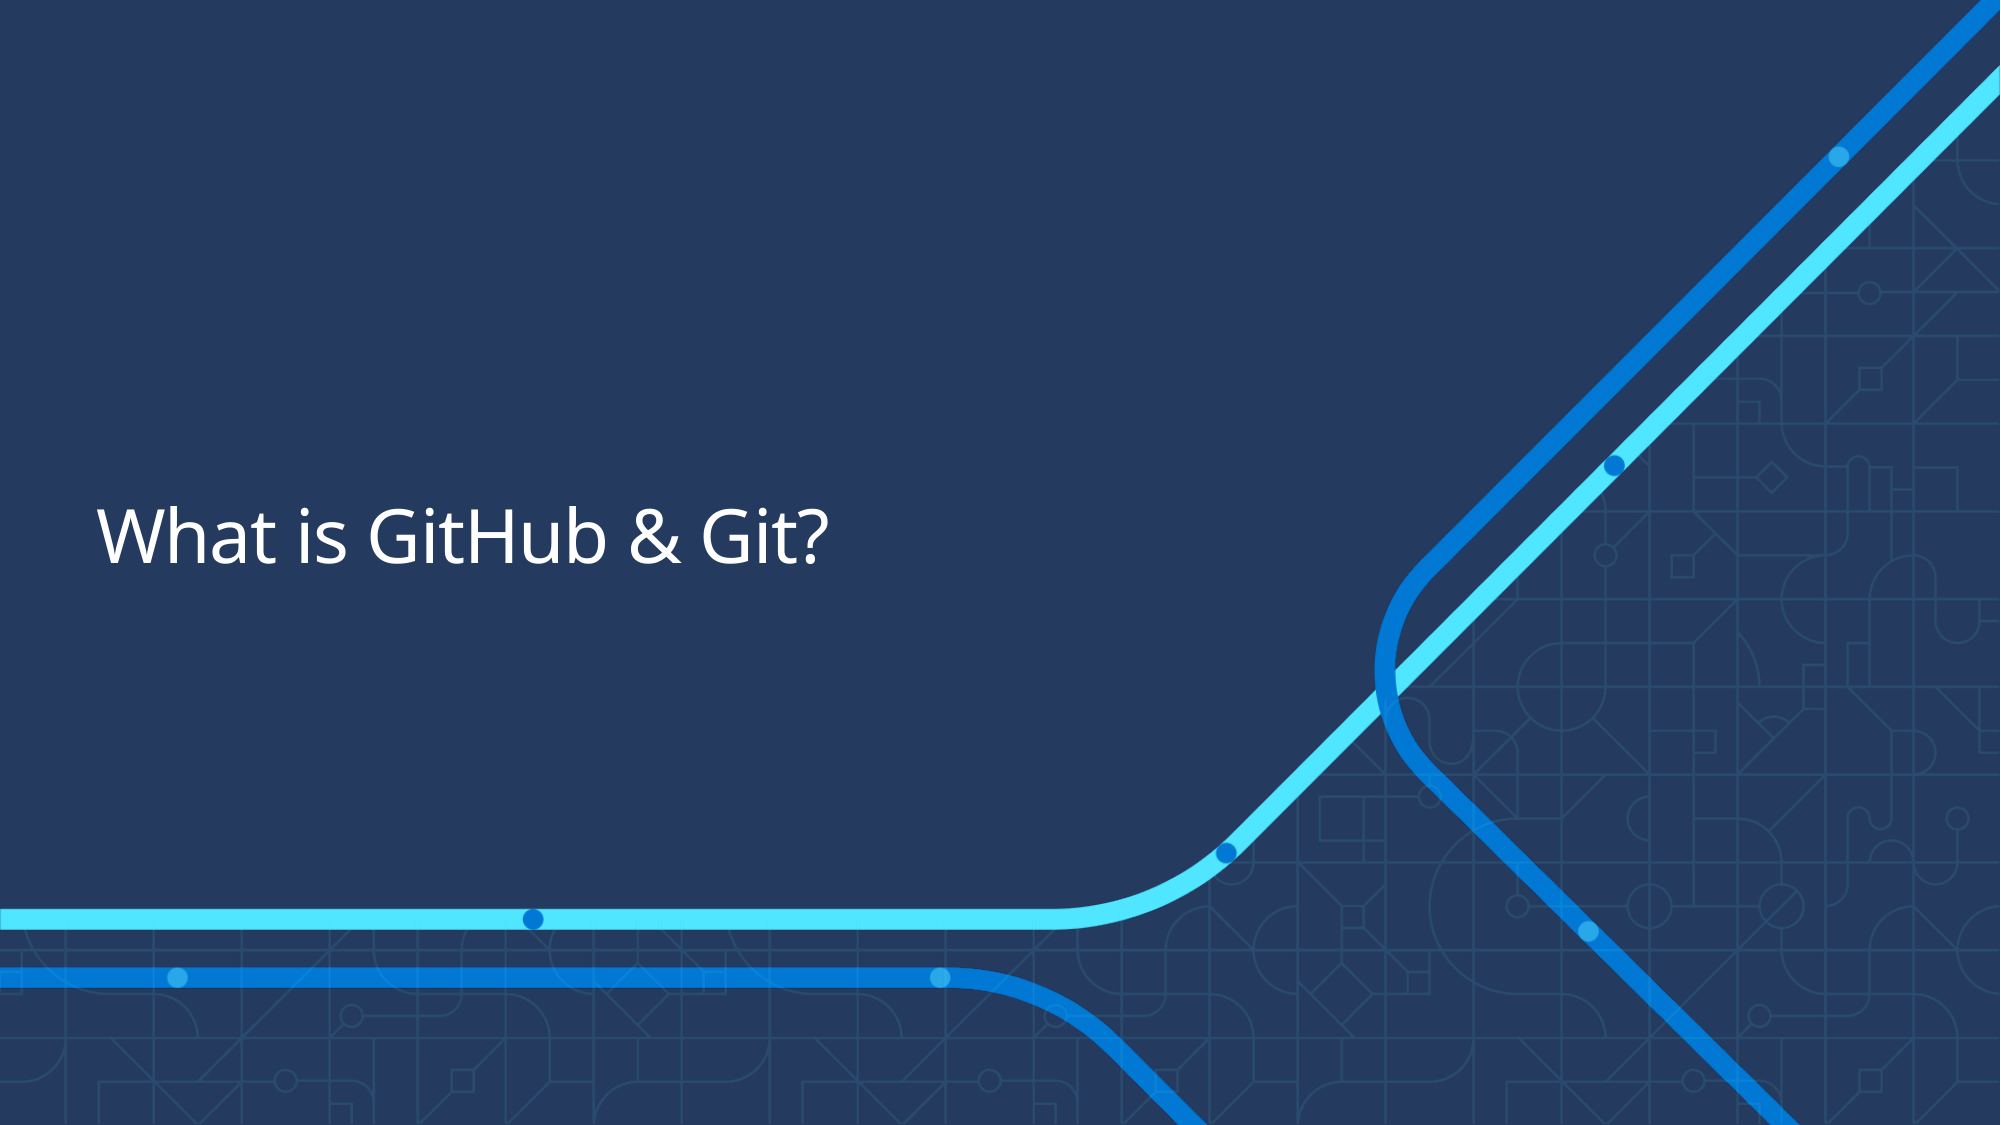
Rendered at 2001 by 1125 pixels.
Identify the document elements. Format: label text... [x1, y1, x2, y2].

title What is GitHub & Git? [96, 391, 1225, 580]
picture [0, 0, 2000, 1125]
